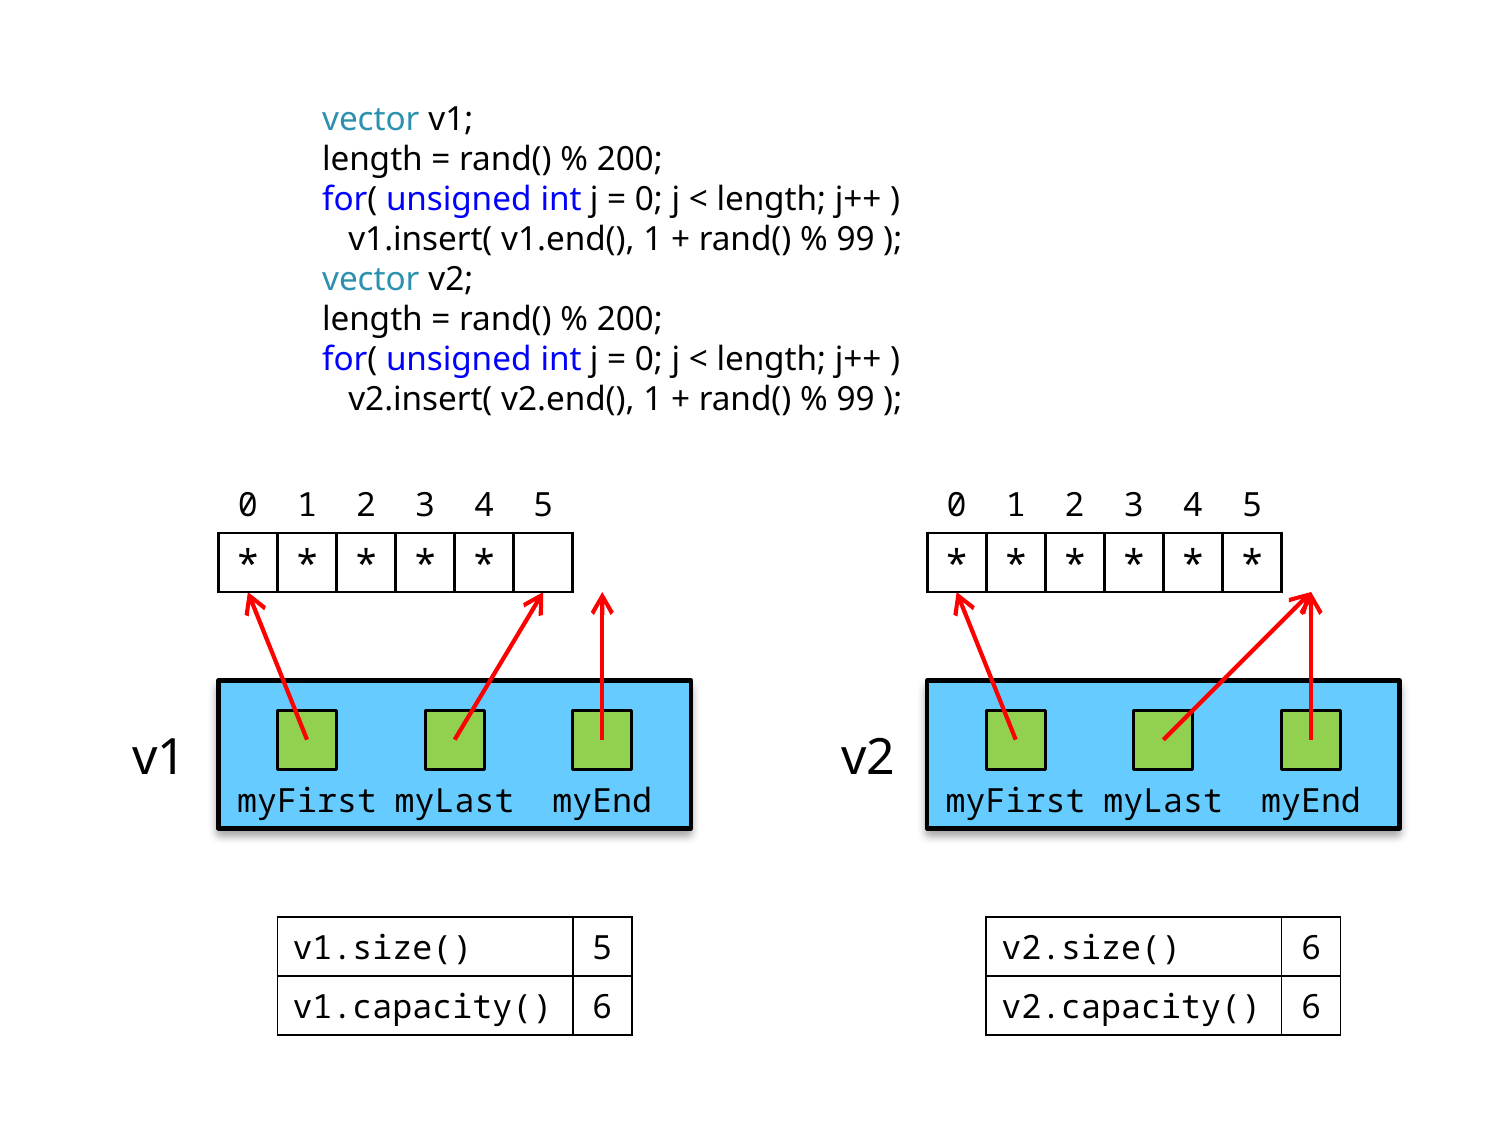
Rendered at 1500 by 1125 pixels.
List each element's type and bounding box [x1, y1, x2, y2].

table_cell [338, 534, 394, 591]
table_cell [987, 977, 1281, 1034]
table_cell [988, 534, 1044, 591]
table_cell [220, 534, 276, 591]
table_cell [1165, 534, 1221, 591]
list [307, 90, 1193, 445]
table_cell [574, 977, 631, 1034]
table_header [987, 918, 1281, 975]
table_header [574, 918, 631, 975]
table_header [927, 474, 1281, 532]
table_cell [278, 977, 572, 1034]
table_header [278, 918, 572, 975]
table_cell [279, 534, 335, 591]
table_cell [929, 534, 985, 591]
table_header [218, 474, 573, 532]
table_header [1282, 918, 1340, 975]
table_cell [1282, 977, 1340, 1034]
table_cell [1047, 534, 1103, 591]
table_cell [515, 534, 571, 591]
text_box [808, 591, 1400, 829]
text_box [100, 591, 691, 829]
table_cell [1224, 534, 1280, 591]
table_cell [1106, 534, 1162, 591]
table_cell [456, 534, 512, 591]
table_cell [397, 534, 453, 591]
